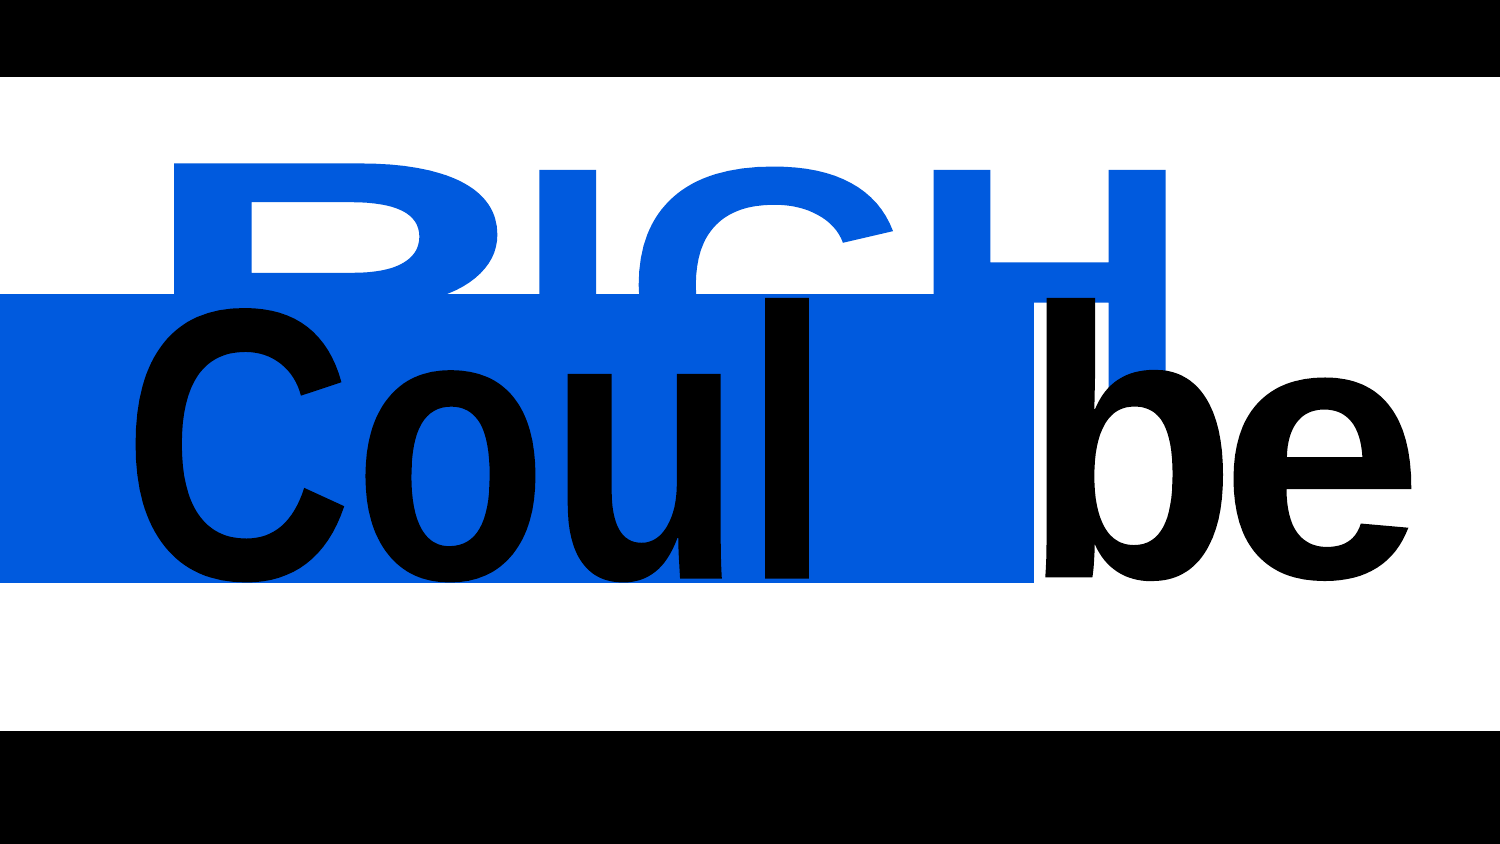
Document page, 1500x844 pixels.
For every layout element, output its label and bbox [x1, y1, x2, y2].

text_box [174, 163, 1166, 286]
text_box [0, 0, 1500, 77]
text_box [0, 286, 1412, 583]
text_box [0, 731, 1500, 844]
